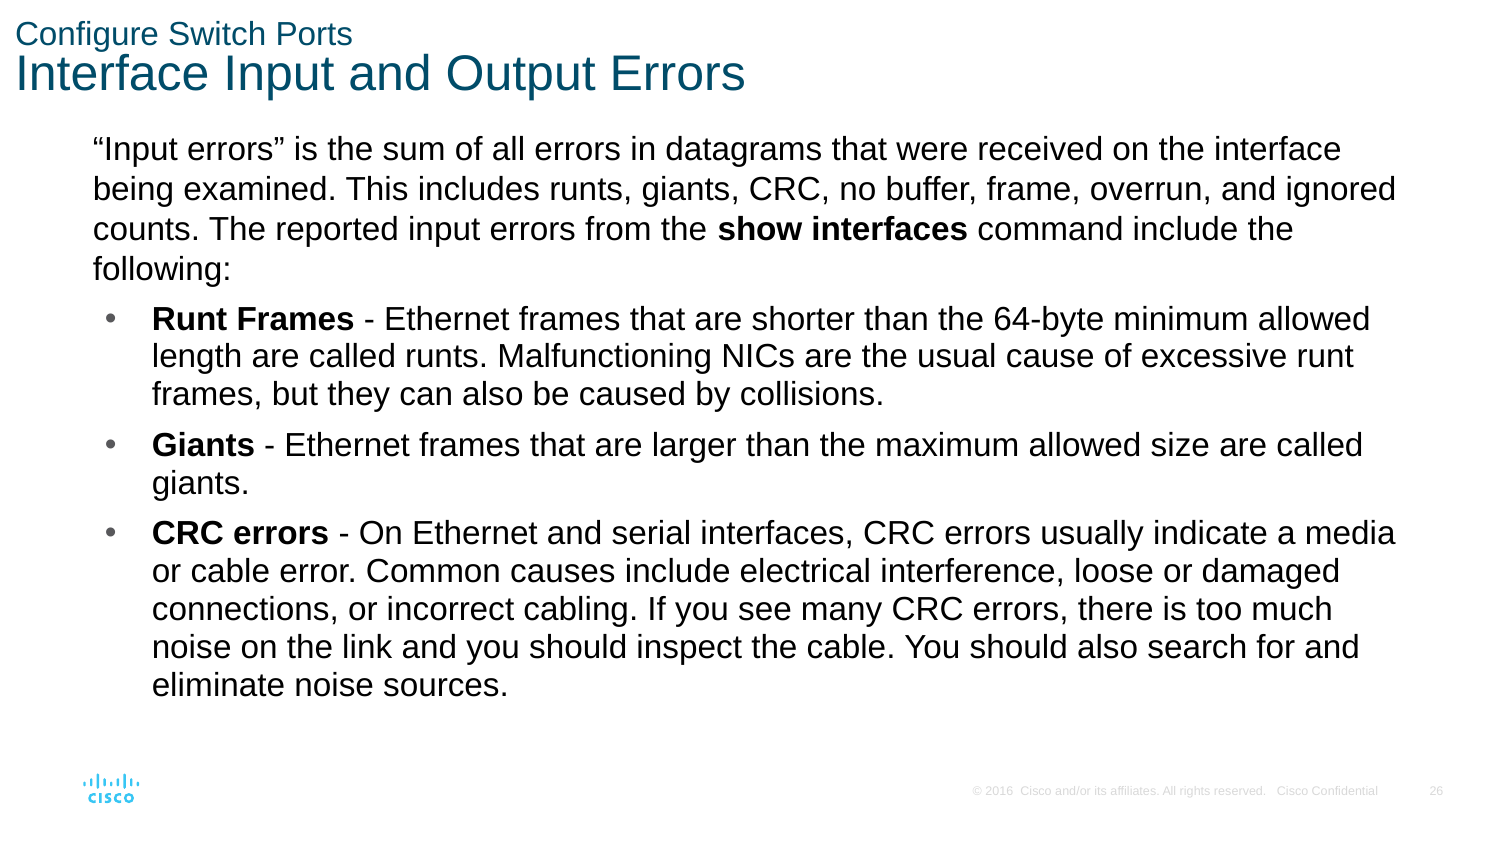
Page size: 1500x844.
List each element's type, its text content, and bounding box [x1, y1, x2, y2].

title Configure Switch Ports Interface Input and Output Errors [0, 0, 1369, 121]
list “Input errors” is the sum of all errors in datagrams that were received on the interface being examined. This includes runts, giants, CRC, no buffer, frame, overrun, and ignored counts. The reported input errors from the show interfaces command include the following: Runt Frames - Ethernet frames that are shorter than the 64-byte minimum allowed length are called runts. Malfunctioning NICs are the usual cause of excessive runt frames, but they can also be caused by collisions. Giants - Ethernet frames that are larger than the maximum allowed size are called giants. CRC errors - On Ethernet and serial interfaces, CRC errors usually indicate a media or cable error. Common causes include electrical interference, loose or damaged connections, or incorrect cabling. If you see many CRC errors, there is too much noise on the link and you should inspect the cable. You should also search for and eliminate noise sources. [77, 120, 1437, 726]
